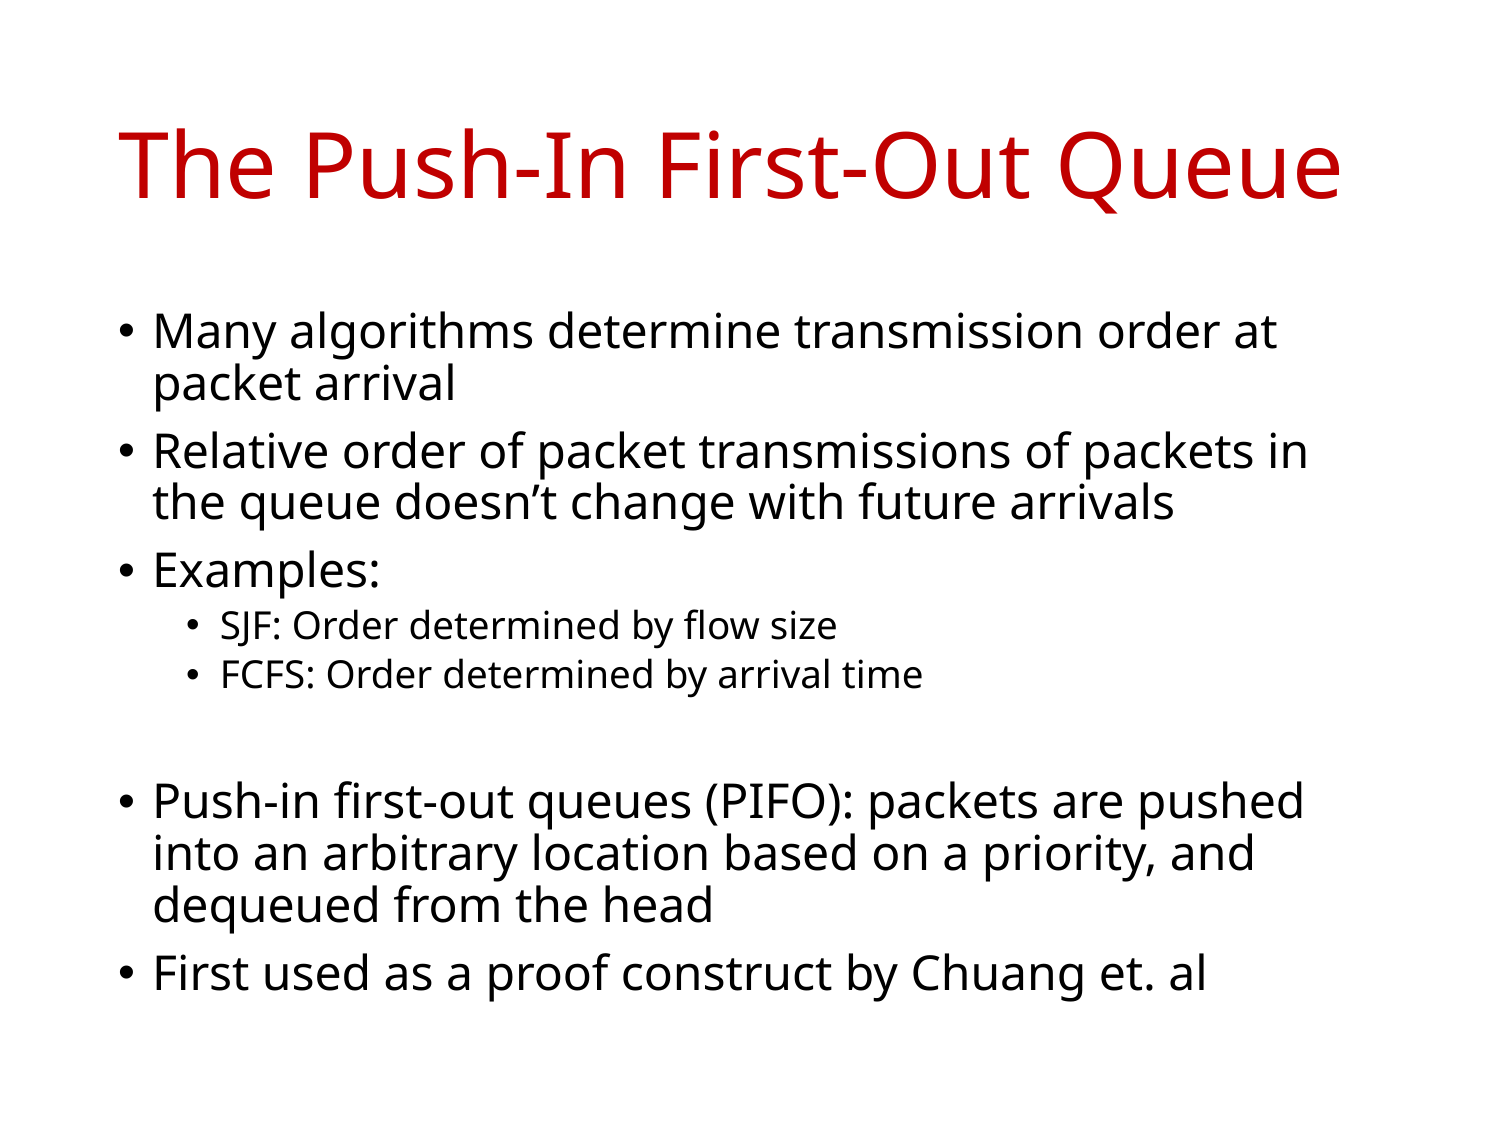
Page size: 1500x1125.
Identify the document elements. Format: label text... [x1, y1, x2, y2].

title The Push-In First-Out Queue [103, 59, 1397, 278]
list Many algorithms determine transmission order at packet arrival Relative order of packet transmissions of packets in the queue doesn’t change with future arrivals Examples: SJF: Order determined by flow size FCFS: Order determined by arrival time Push-in first-out queues (PIFO): packets are pushed into an arbitrary location based on a priority, and dequeued from the head First used as a proof construct by Chuang et. al [103, 299, 1397, 1014]
